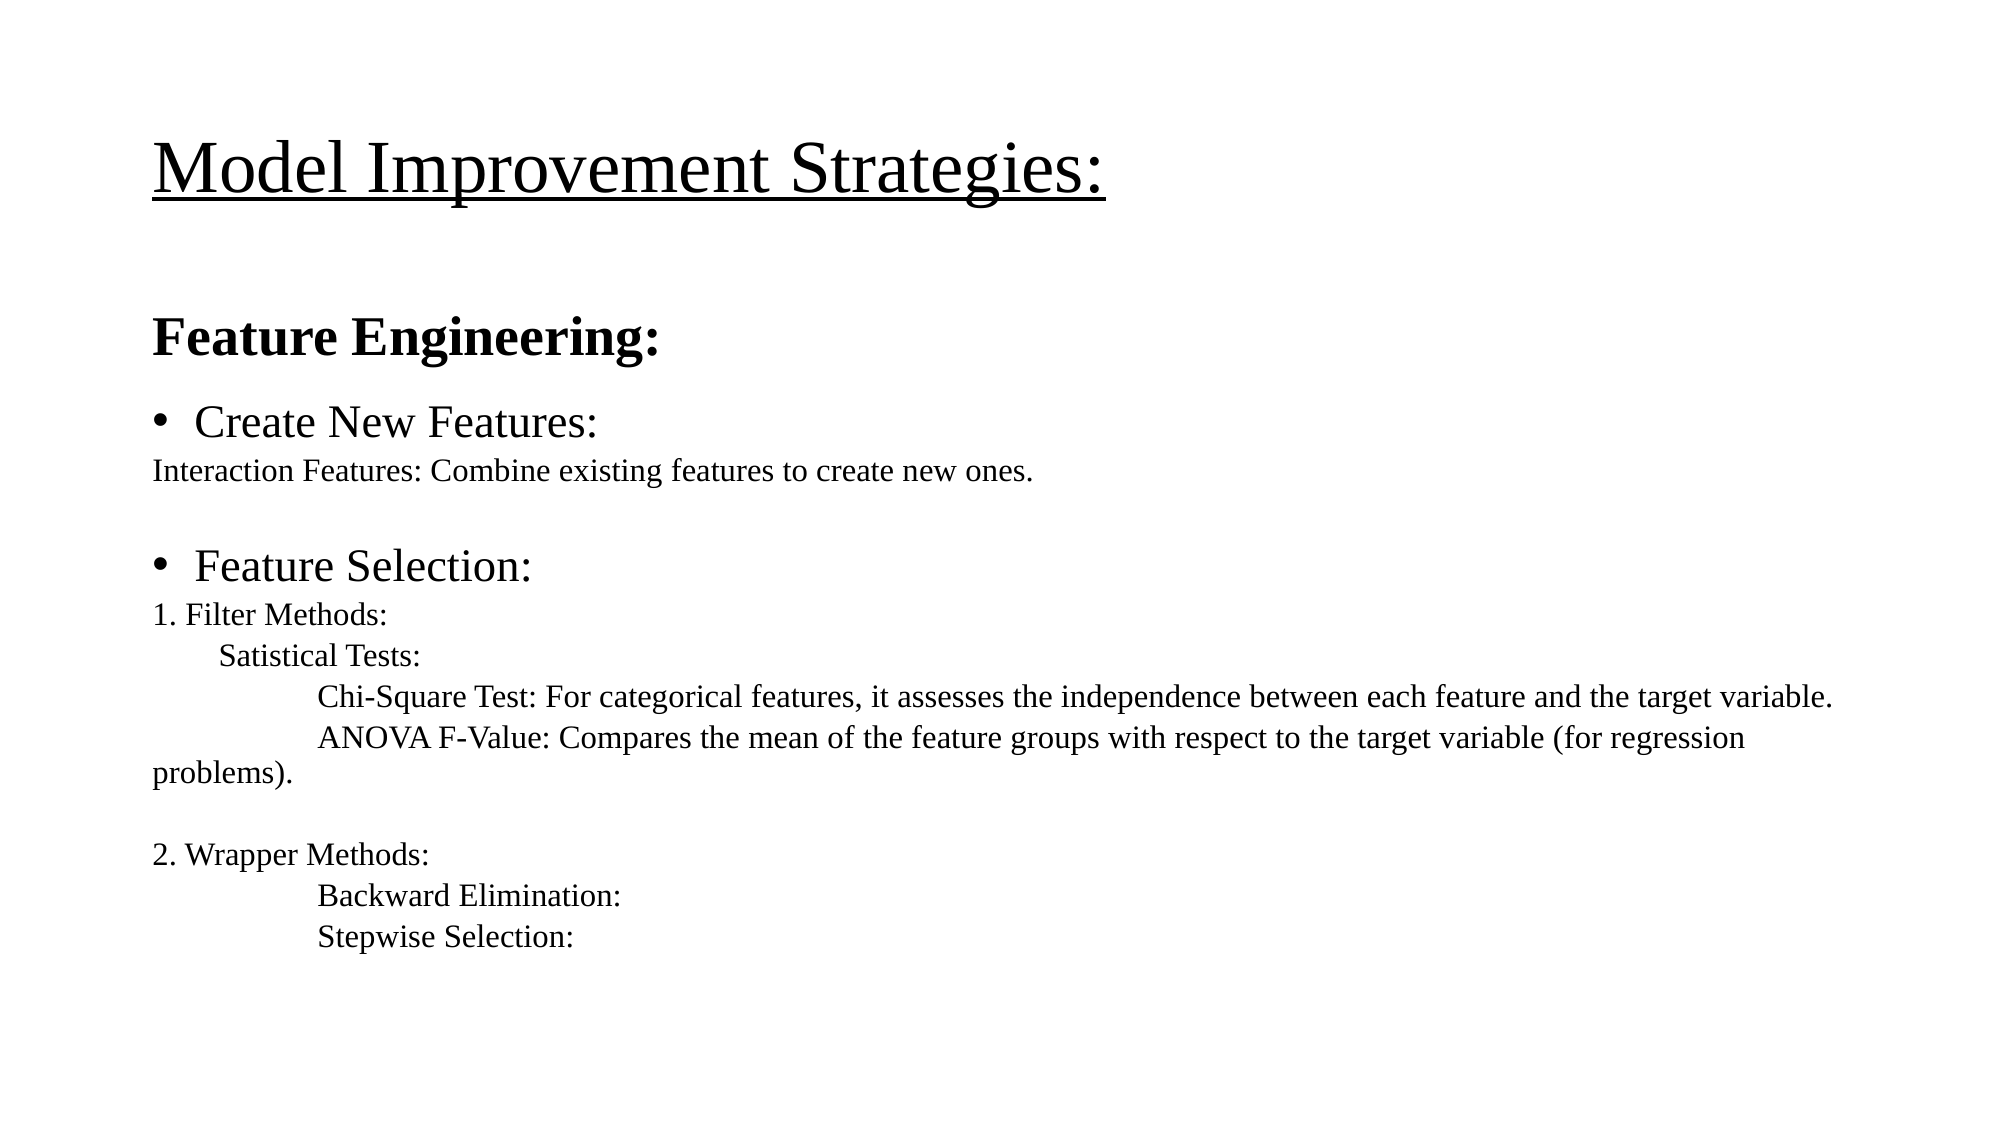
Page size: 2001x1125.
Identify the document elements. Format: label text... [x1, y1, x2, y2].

title Model Improvement Strategies: [137, 59, 1863, 278]
list Feature Engineering: Create New Features: Interaction Features: Combine existing features to create new ones. Feature Selection: 1. Filter Methods: Satistical Tests: Chi-Square Test: For categorical features, it assesses the independence between each feature and the target variable. ANOVA F-Value: Compares the mean of the feature groups with respect to the target variable (for regression problems). 2. Wrapper Methods: Backward Elimination: Stepwise Selection: [137, 299, 1863, 1014]
